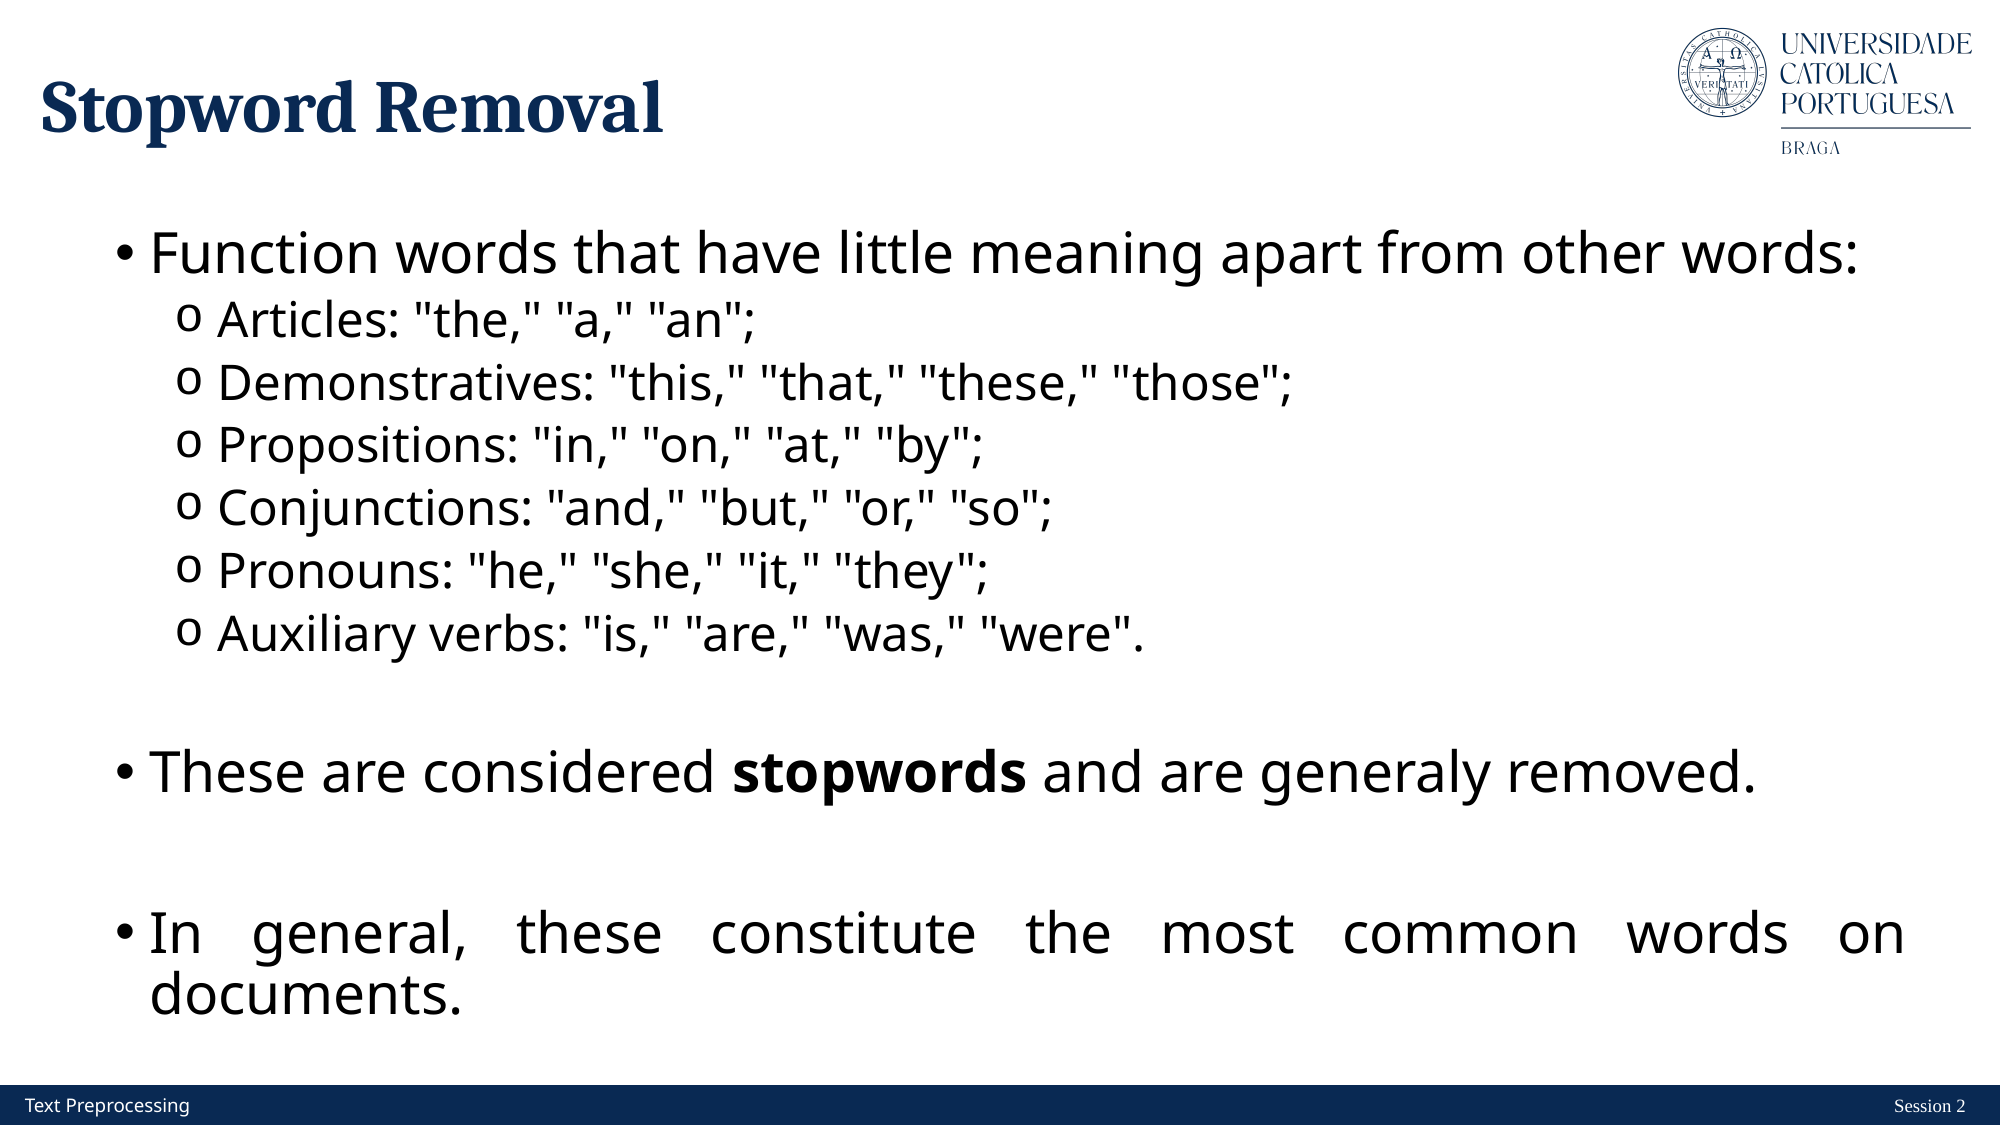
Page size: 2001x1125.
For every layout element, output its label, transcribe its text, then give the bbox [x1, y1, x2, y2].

text_box Function words that have little meaning apart from other words: Articles: "the," "a," "an"; Demonstratives: "this," "that," "these," "those"; Propositions: "in," "on," "at," "by"; Conjunctions: "and," "but," "or," "so"; Pronouns: "he," "she," "it," "they"; Auxiliary verbs: "is," "are," "was," "were". These are considered stopwords and are generaly removed. In general, these constitute the most common words on documents. [100, 216, 1923, 1046]
picture [1672, 18, 1982, 163]
text_box [0, 1085, 2000, 1125]
text_box Text Preprocessing [9, 1086, 865, 1125]
title Stopword Removal [27, 0, 1753, 218]
text_box Session 2 [865, 1086, 1981, 1125]
